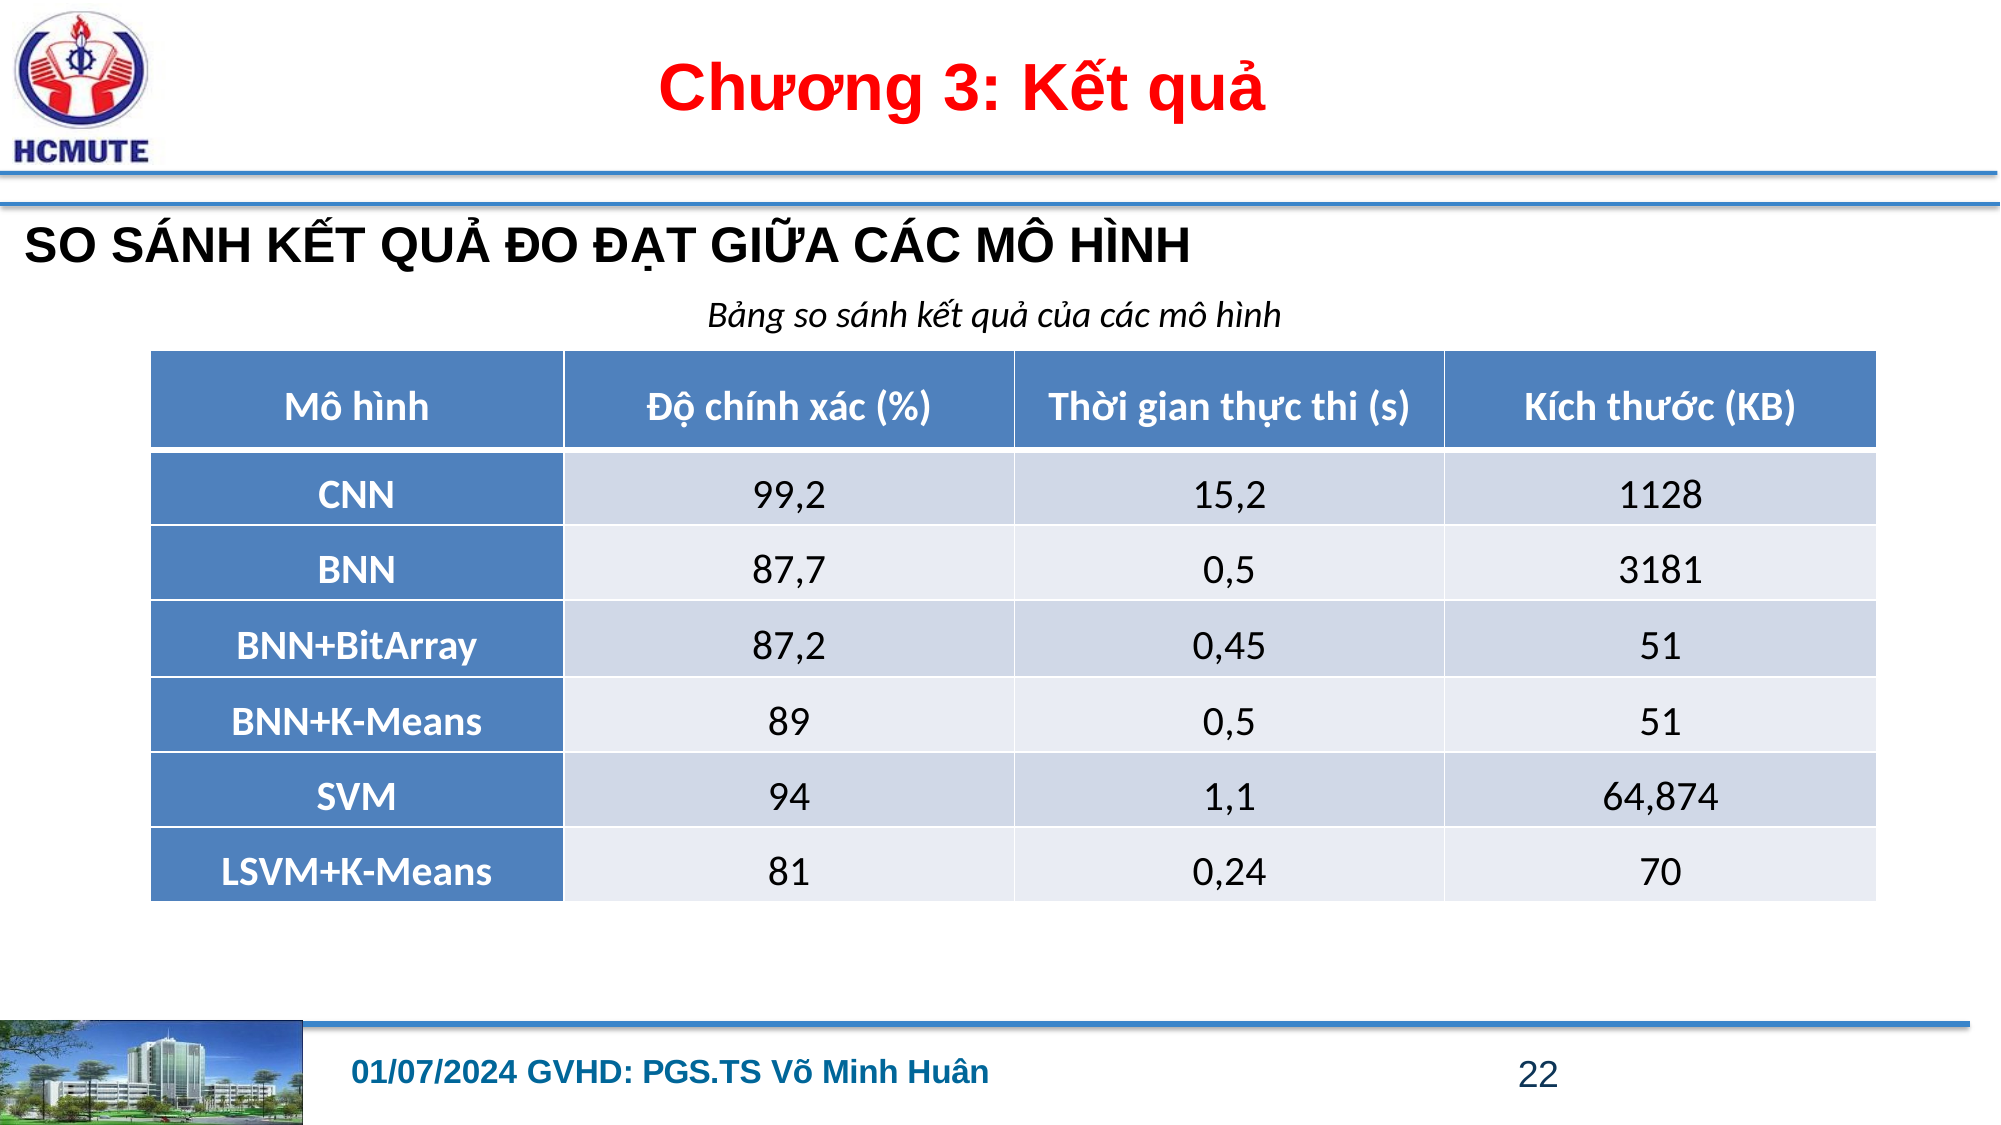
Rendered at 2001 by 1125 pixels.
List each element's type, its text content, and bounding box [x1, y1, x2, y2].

table_cell 1,1 [1015, 753, 1444, 826]
table_cell 0,45 [1015, 601, 1444, 676]
table_cell 15,2 [1015, 453, 1444, 524]
picture [0, 206, 2000, 215]
table_cell CNN [151, 453, 563, 524]
table_cell 81 [565, 828, 1014, 901]
table_cell 99,2 [565, 453, 1014, 524]
table_cell 87,7 [565, 526, 1014, 599]
table_header Mô hình [151, 351, 563, 447]
table_header Thời gian thực thi (s) [1015, 351, 1444, 447]
table_cell BNN [151, 526, 563, 599]
table_header Kích thước (KB) [1445, 351, 1876, 447]
table_cell BNN+K-Means [151, 678, 563, 751]
table_cell 51 [1445, 678, 1876, 751]
table_cell 51 [1445, 601, 1876, 676]
table_cell 0,24 [1015, 828, 1444, 901]
table_cell 0,5 [1015, 678, 1444, 751]
table_cell 70 [1445, 828, 1876, 901]
table_cell 64,874 [1445, 753, 1876, 826]
table_cell SVM [151, 753, 563, 826]
table_cell 0,5 [1015, 526, 1444, 599]
picture [0, 168, 2000, 183]
table_cell LSVM+K-Means [151, 828, 563, 901]
table_cell 87,2 [565, 601, 1014, 676]
table_cell 1128 [1445, 453, 1876, 524]
slide_number 22 [1511, 1051, 1568, 1125]
table_cell 94 [565, 753, 1014, 826]
title Chương 3: Kết quả [650, 44, 1275, 125]
text_box Bảng so sánh kết quả của các mô hình [556, 287, 1432, 335]
picture [0, 1018, 1975, 1125]
footer 01/07/2024 GVHD: PGS.TS Võ Minh Huân [349, 1051, 1025, 1125]
table_cell BNN+BitArray [151, 601, 563, 676]
picture [12, 3, 166, 166]
table_cell 89 [565, 678, 1014, 751]
list SO SÁNH KẾT QUẢ ĐO ĐẠT GIỮA CÁC MÔ HÌNH [24, 212, 1350, 274]
table_header Độ chính xác (%) [565, 351, 1014, 447]
table_cell 3181 [1445, 526, 1876, 599]
